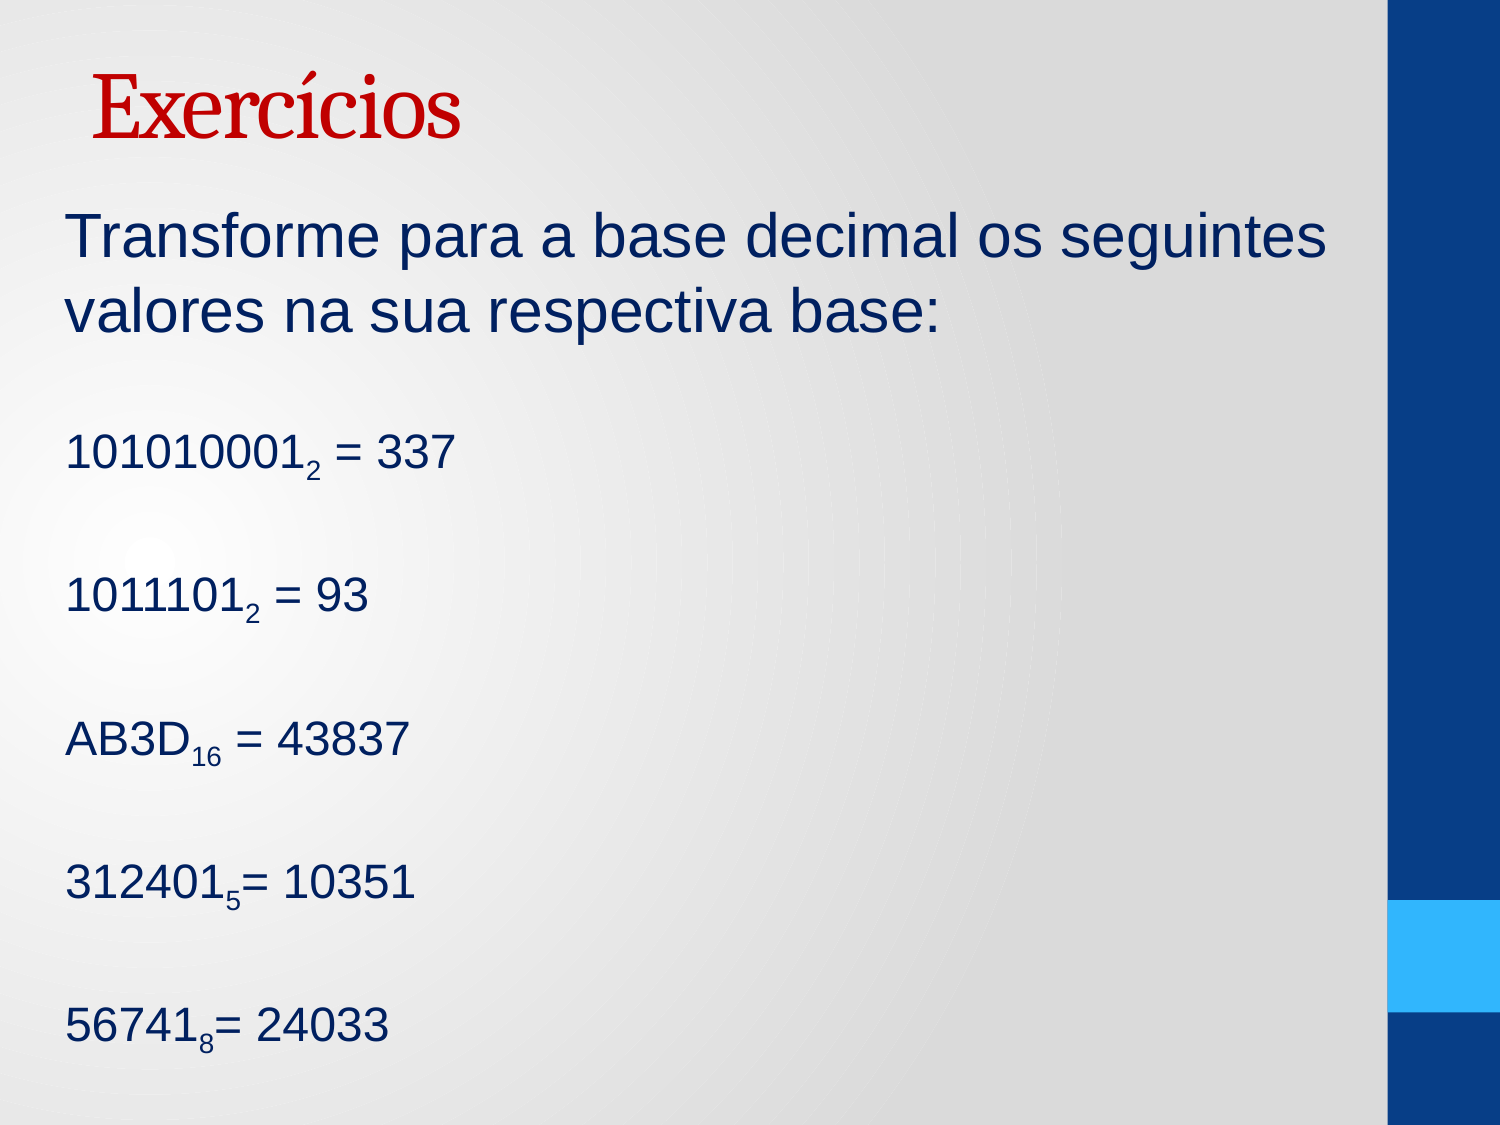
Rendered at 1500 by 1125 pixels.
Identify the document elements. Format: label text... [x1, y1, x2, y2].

list 1010100012 = 337 10111012 = 93 AB3D16 = 43837 3124015= 10351 567418= 24033 [50, 412, 1475, 1071]
title Exercícios [75, 37, 1425, 163]
text_box Transforme para a base decimal os seguintes valores na sua respectiva base: [50, 187, 1375, 353]
